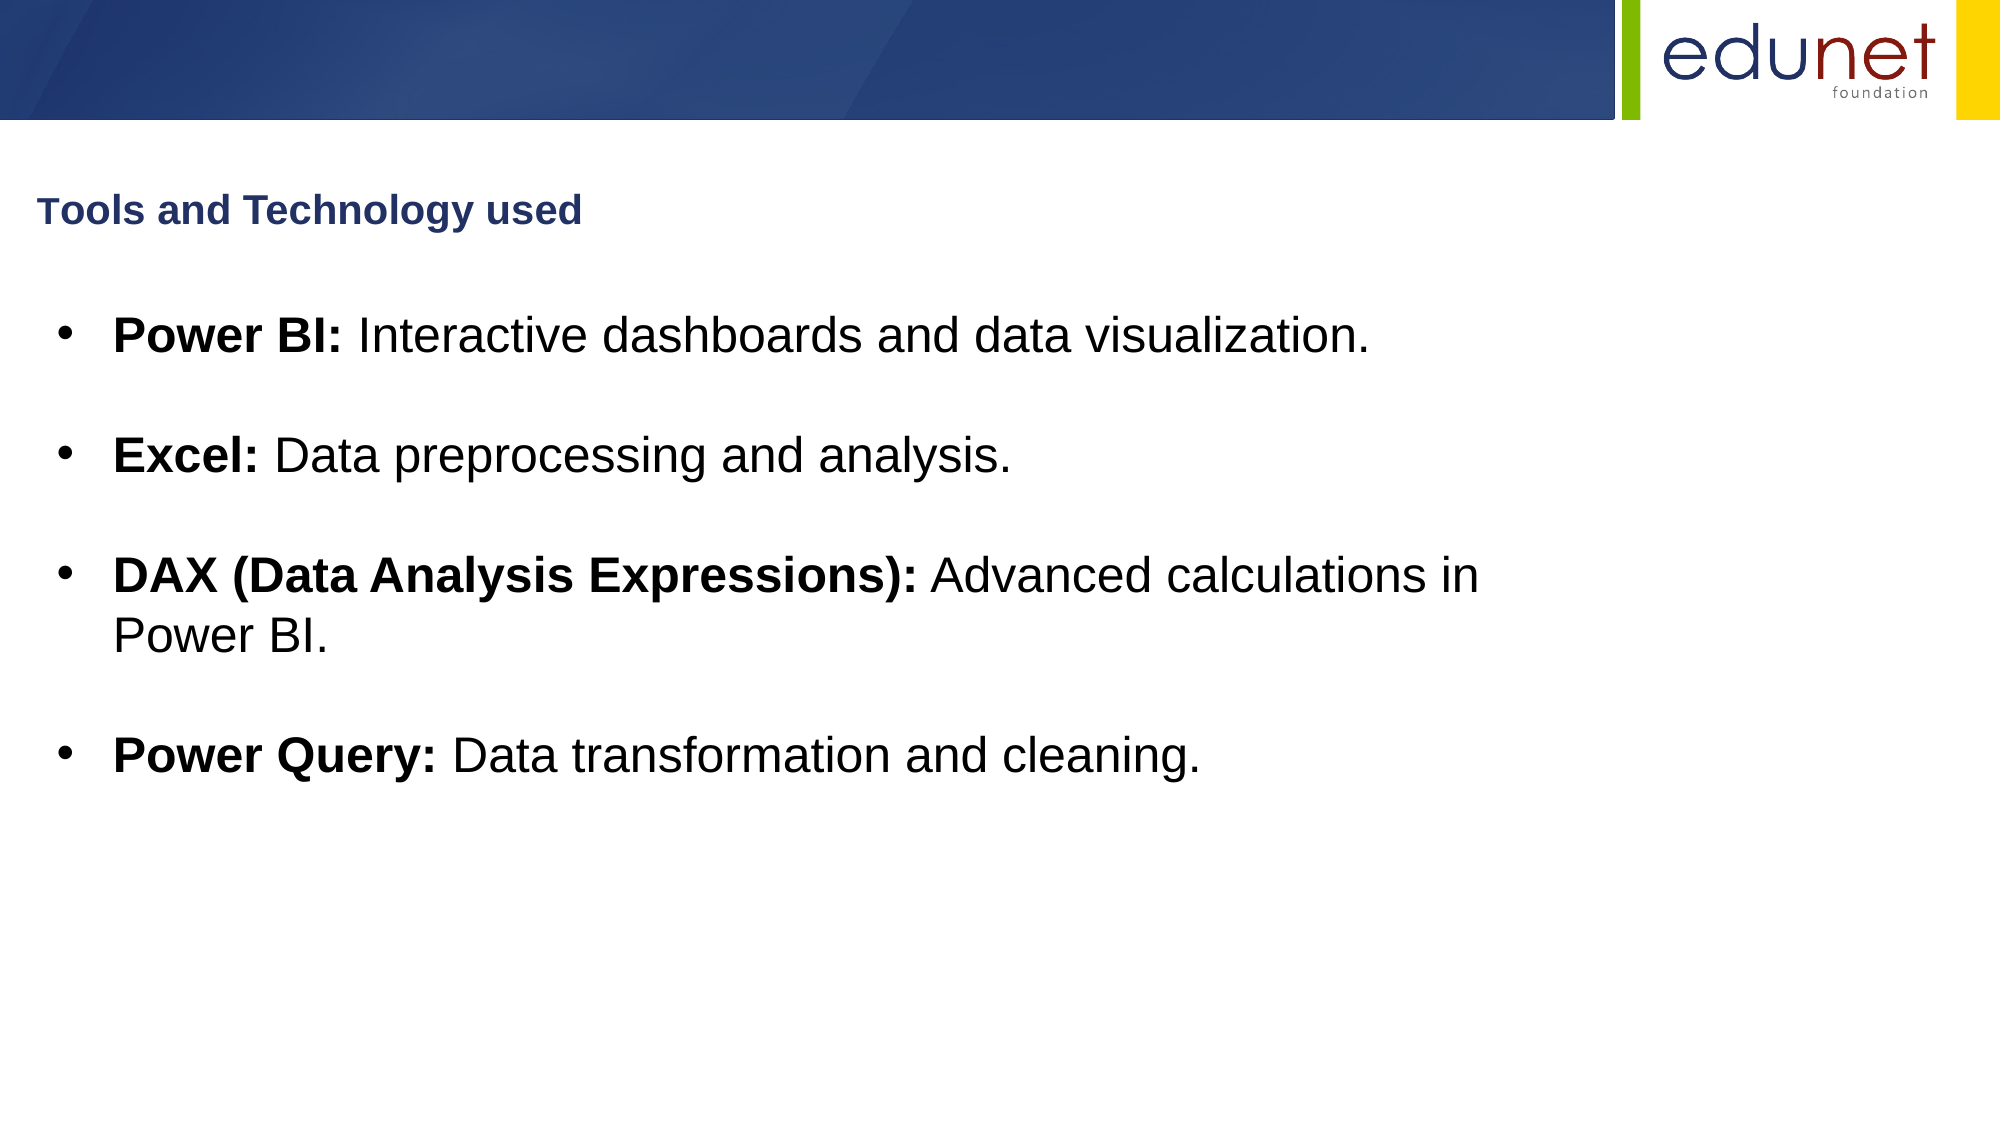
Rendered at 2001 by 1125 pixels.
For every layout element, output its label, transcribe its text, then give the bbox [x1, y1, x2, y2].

text_box Power BI: Interactive dashboards and data visualization. Excel: Data preprocessing and analysis. DAX (Data Analysis Expressions): Advanced calculations in Power BI. Power Query: Data transformation and cleaning. [41, 295, 1568, 837]
picture [1652, 12, 1948, 108]
text_box Tools and Technology used [22, 175, 1024, 240]
